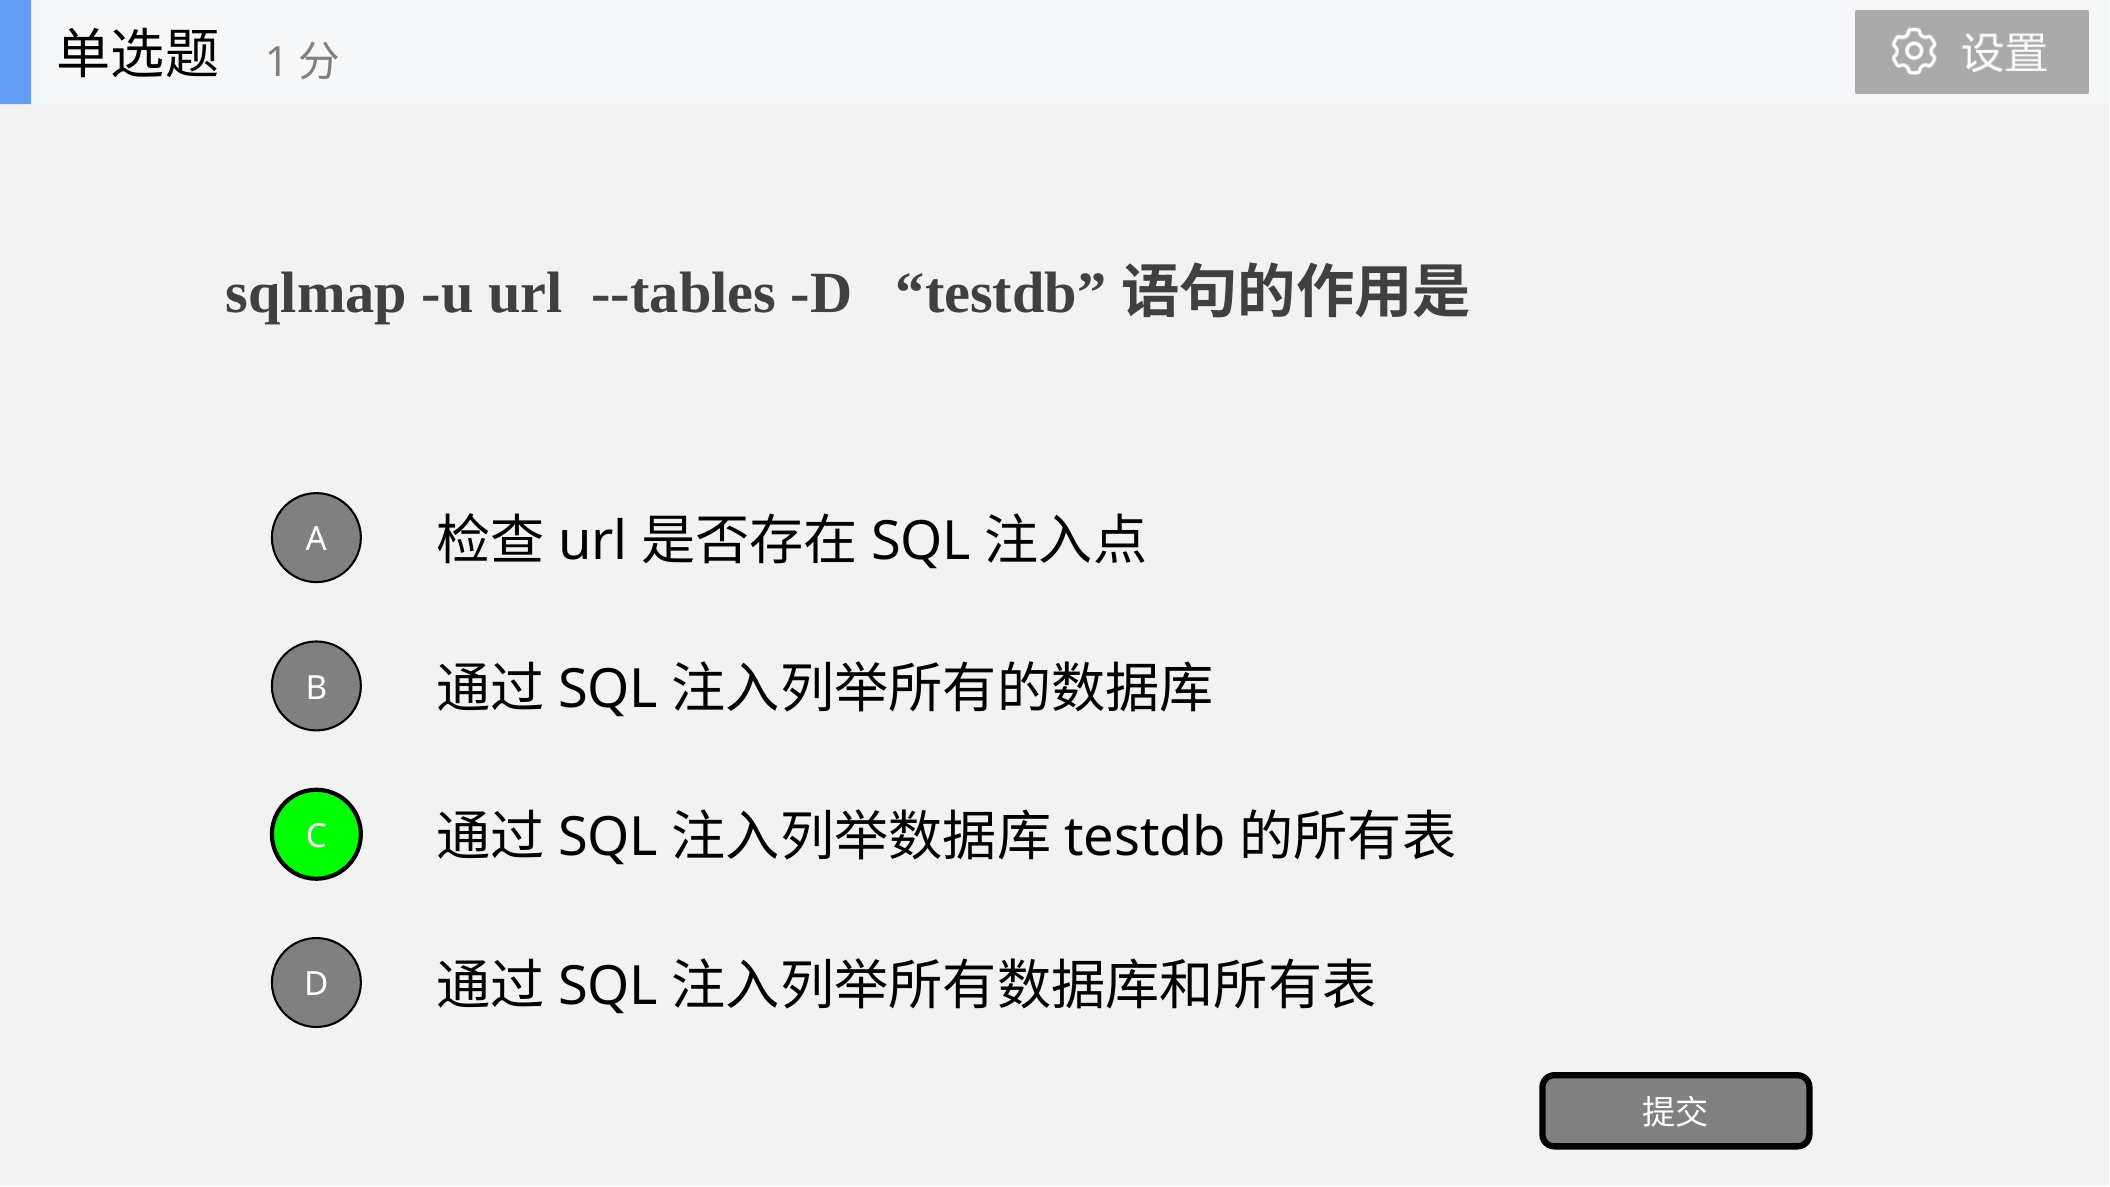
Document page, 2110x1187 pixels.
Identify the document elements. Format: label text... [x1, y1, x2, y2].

text_box 提交 [1541, 1074, 1811, 1148]
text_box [0, 0, 2110, 105]
text_box C [270, 788, 362, 880]
text_box D [270, 936, 362, 1029]
text_box 通过SQL注入列举数据库testdb的所有表 [421, 778, 1899, 890]
text_box 检查url是否存在SQL注入点 [421, 481, 1899, 594]
picture [1855, 10, 2089, 94]
text_box B [270, 640, 362, 732]
text_box 通过SQL注入列举所有的数据库 [421, 630, 1899, 742]
text_box A [270, 492, 362, 584]
text_box sqlmap -u url --tables -D “testdb”语句的作用是 [210, 105, 1899, 475]
text_box 通过SQL注入列举所有数据库和所有表 [421, 926, 1899, 1039]
